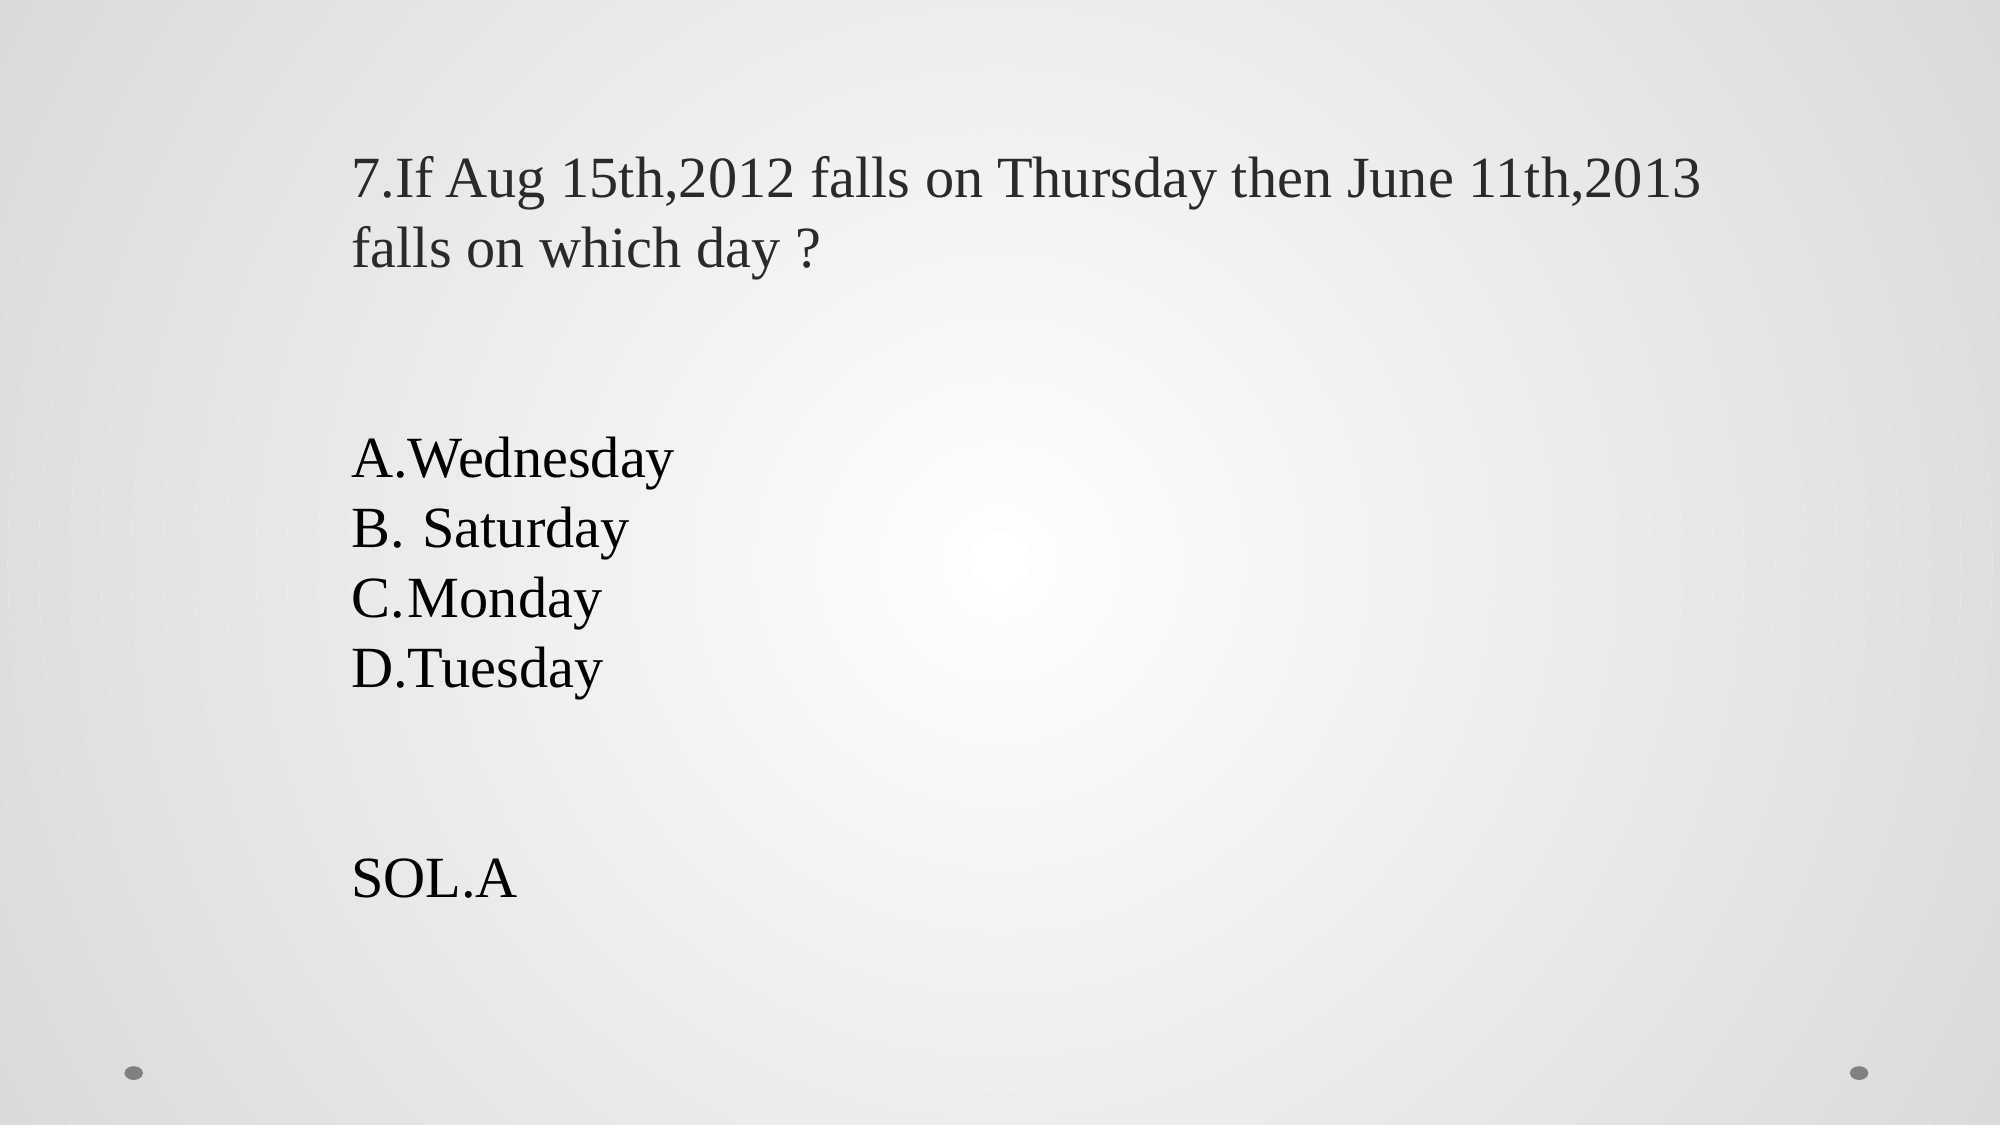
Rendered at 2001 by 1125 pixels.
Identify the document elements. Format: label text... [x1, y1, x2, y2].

text_box 7.If Aug 15th,2012 falls on Thursday then June 11th,2013 falls on which day ? Wednesday Saturday Monday Tuesday SOL.A [336, 131, 1829, 917]
